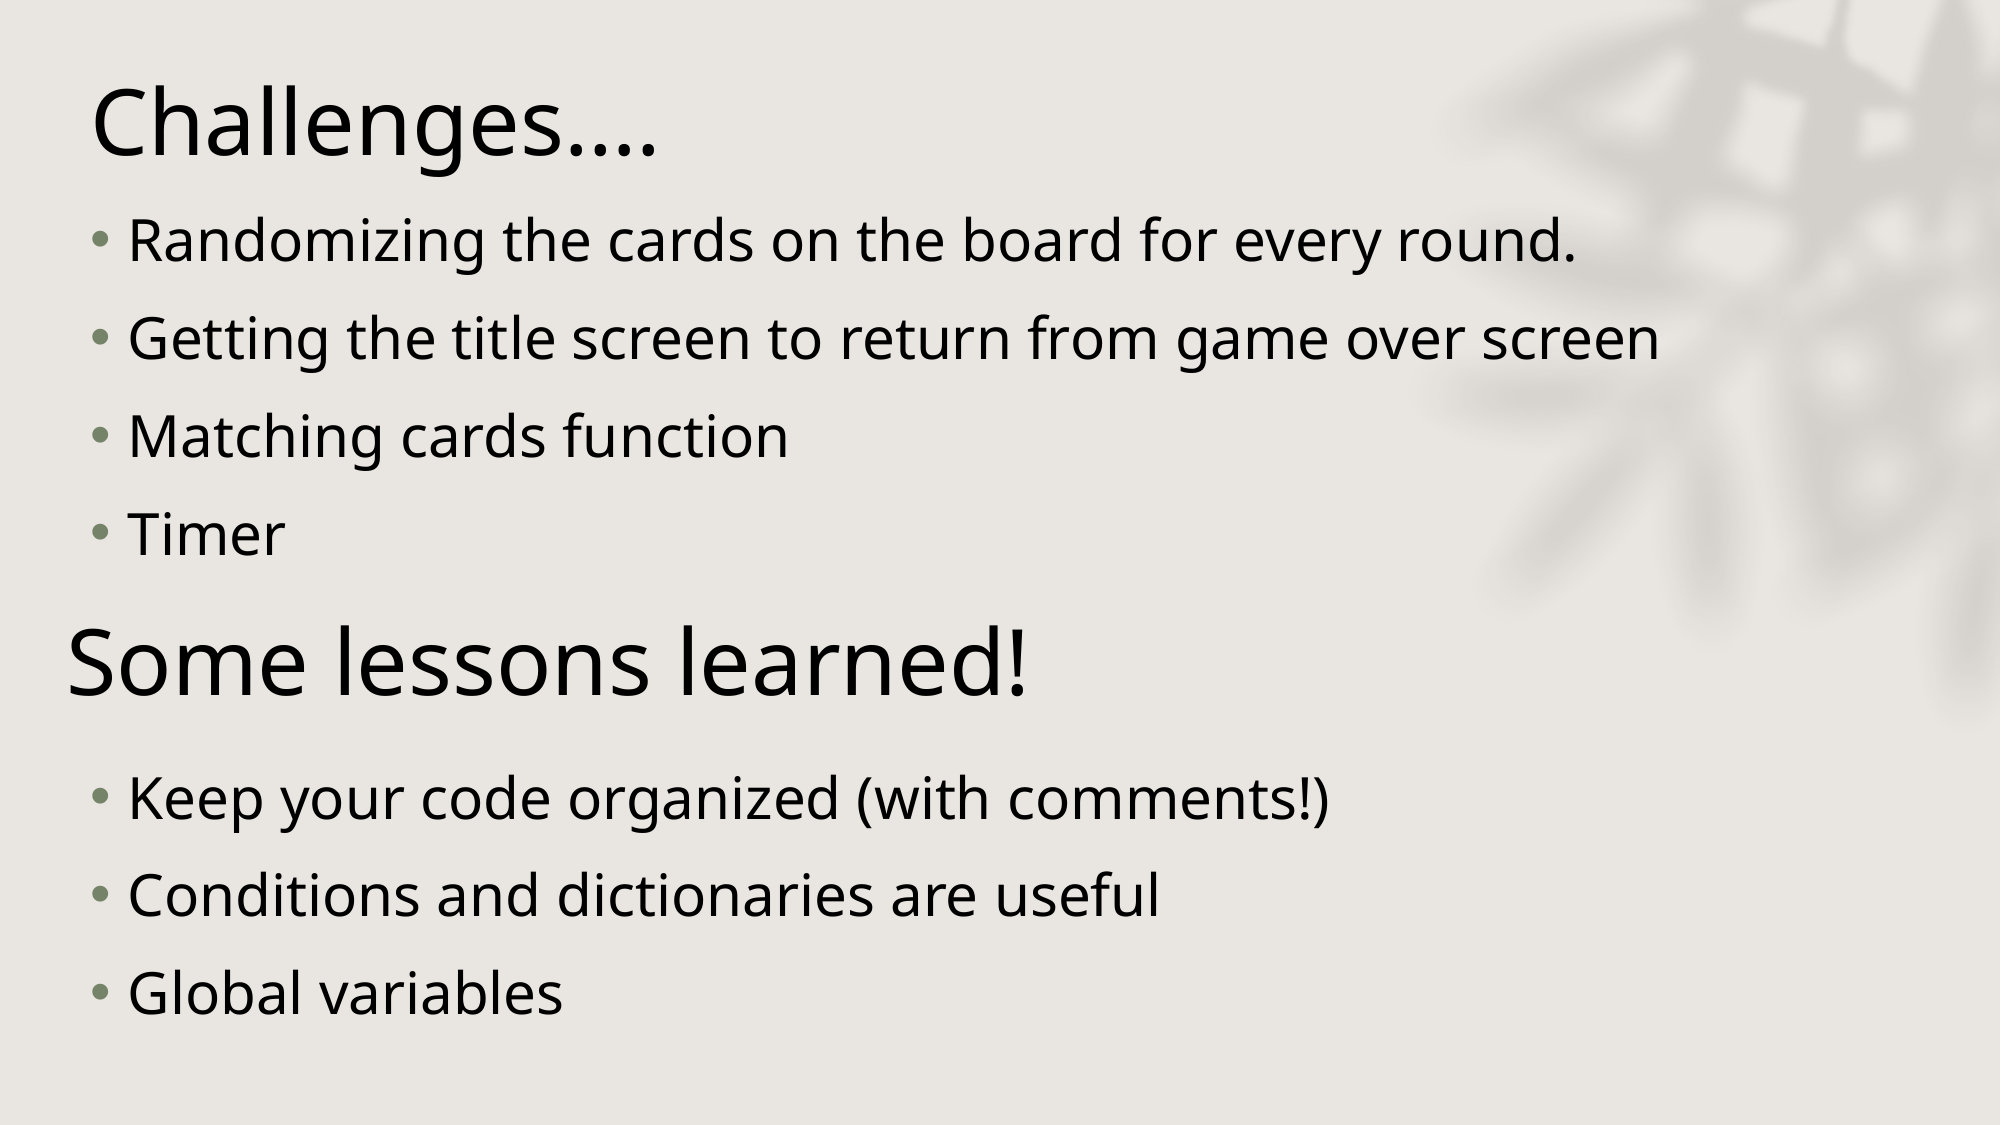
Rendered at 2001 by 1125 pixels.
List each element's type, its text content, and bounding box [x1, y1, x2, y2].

text_box Keep your code organized (with comments!) Conditions and dictionaries are useful Global variables [75, 746, 1925, 1125]
title Challenges…. [75, 10, 1863, 188]
text_box Some lessons learned! [51, 550, 1839, 768]
list Randomizing the cards on the board for every round. Getting the title screen to return from game over screen Matching cards function Timer [75, 188, 1925, 746]
